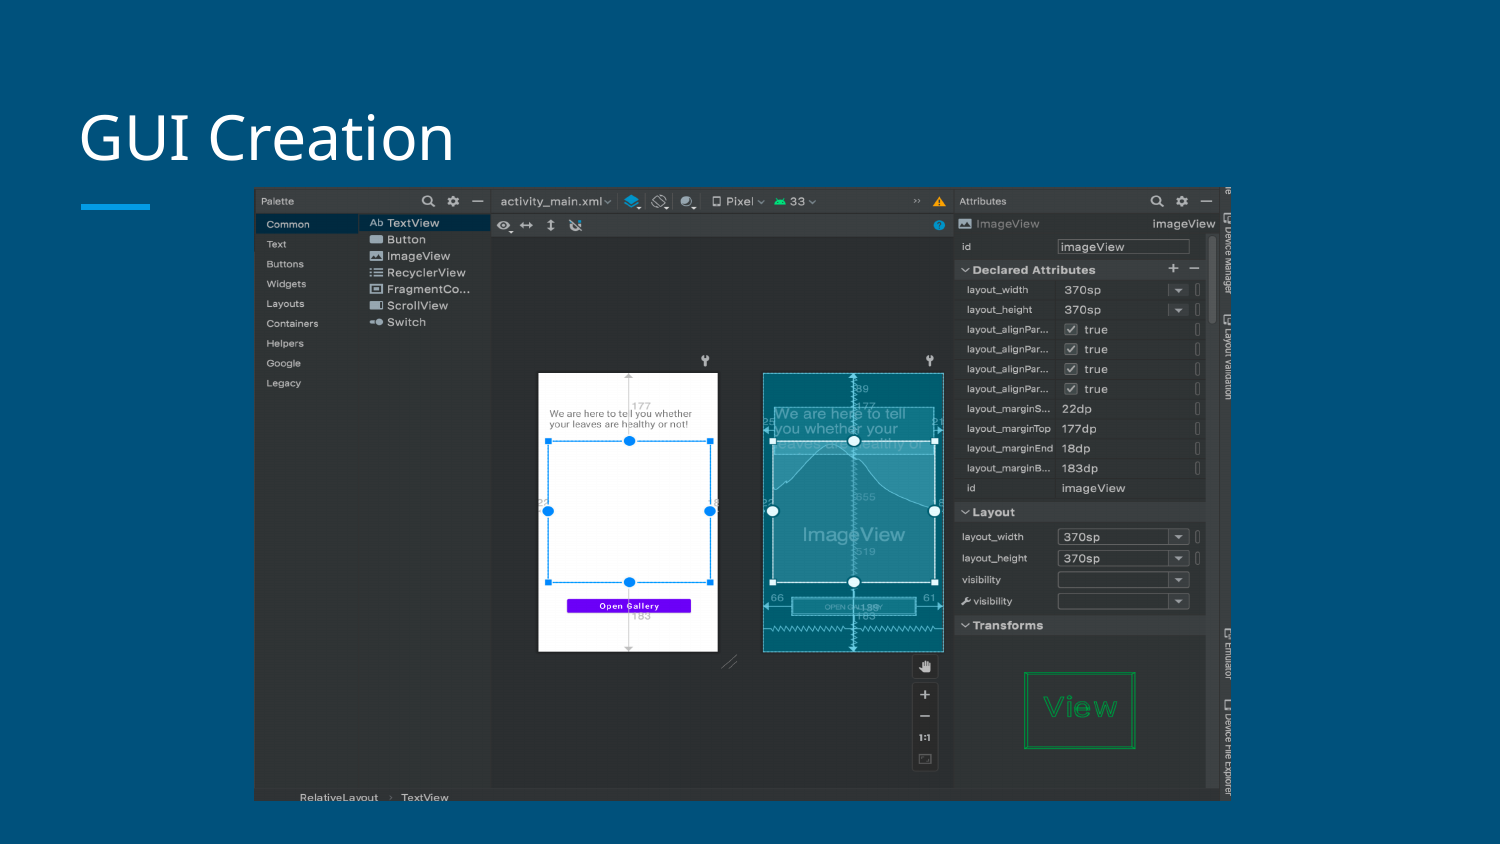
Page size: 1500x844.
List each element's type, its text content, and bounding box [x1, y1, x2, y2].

picture [255, 188, 1230, 800]
picture [279, 223, 299, 227]
title GUI Creation [63, 75, 1437, 188]
